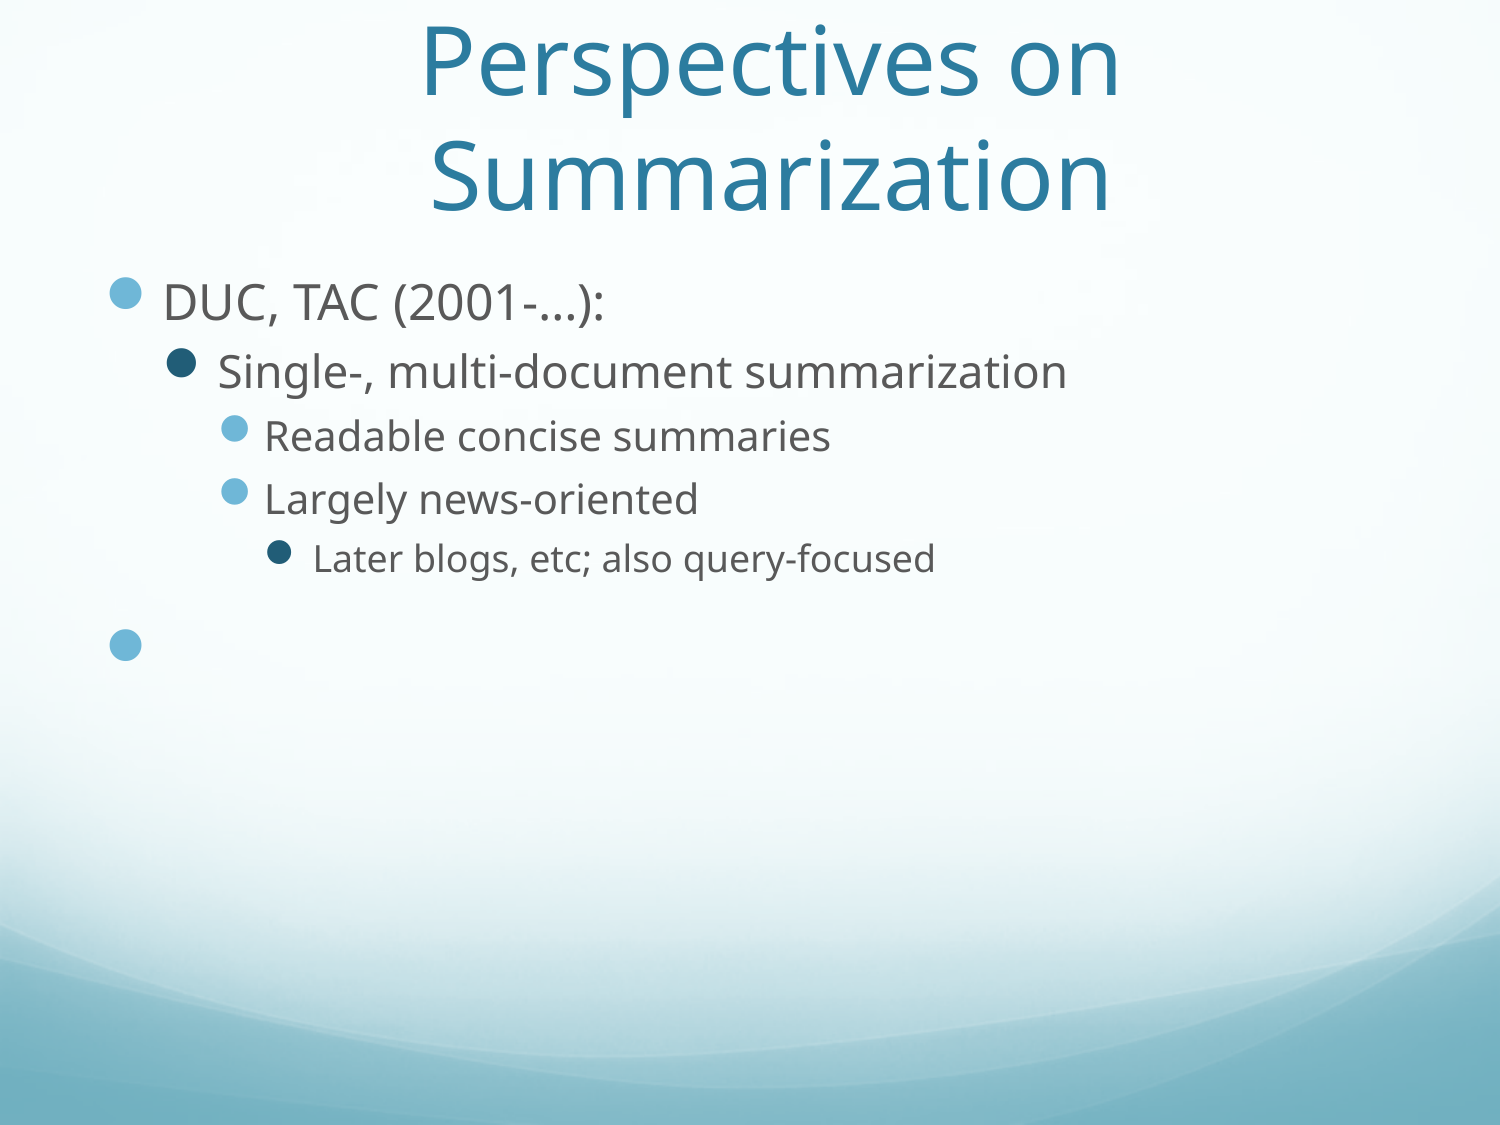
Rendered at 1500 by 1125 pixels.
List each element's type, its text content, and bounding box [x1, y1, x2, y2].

title Perspectives on Summarization [90, 17, 1453, 237]
list DUC, TAC (2001-…): Single-, multi-document summarization Readable concise summaries Largely news-oriented Later blogs, etc; also query-focused [90, 262, 1500, 975]
